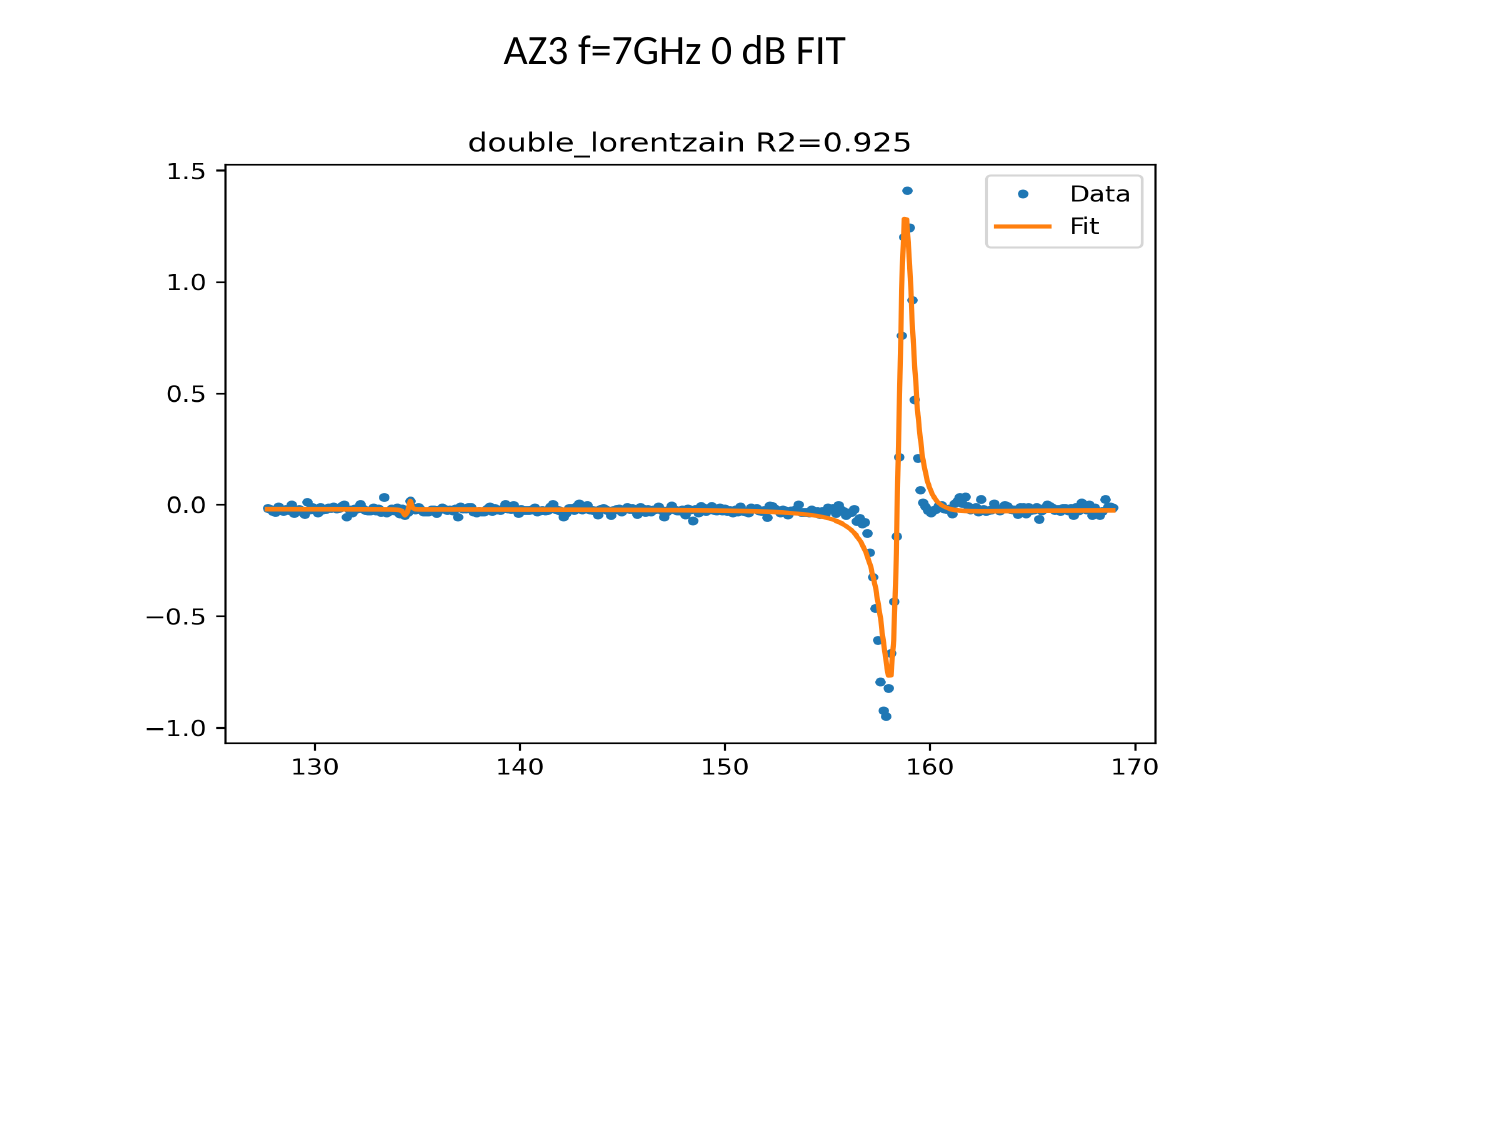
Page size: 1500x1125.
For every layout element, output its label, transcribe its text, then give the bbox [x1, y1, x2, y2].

text_box AZ3 f=7GHz 0 dB FIT [488, 15, 862, 73]
picture [74, 74, 1276, 826]
